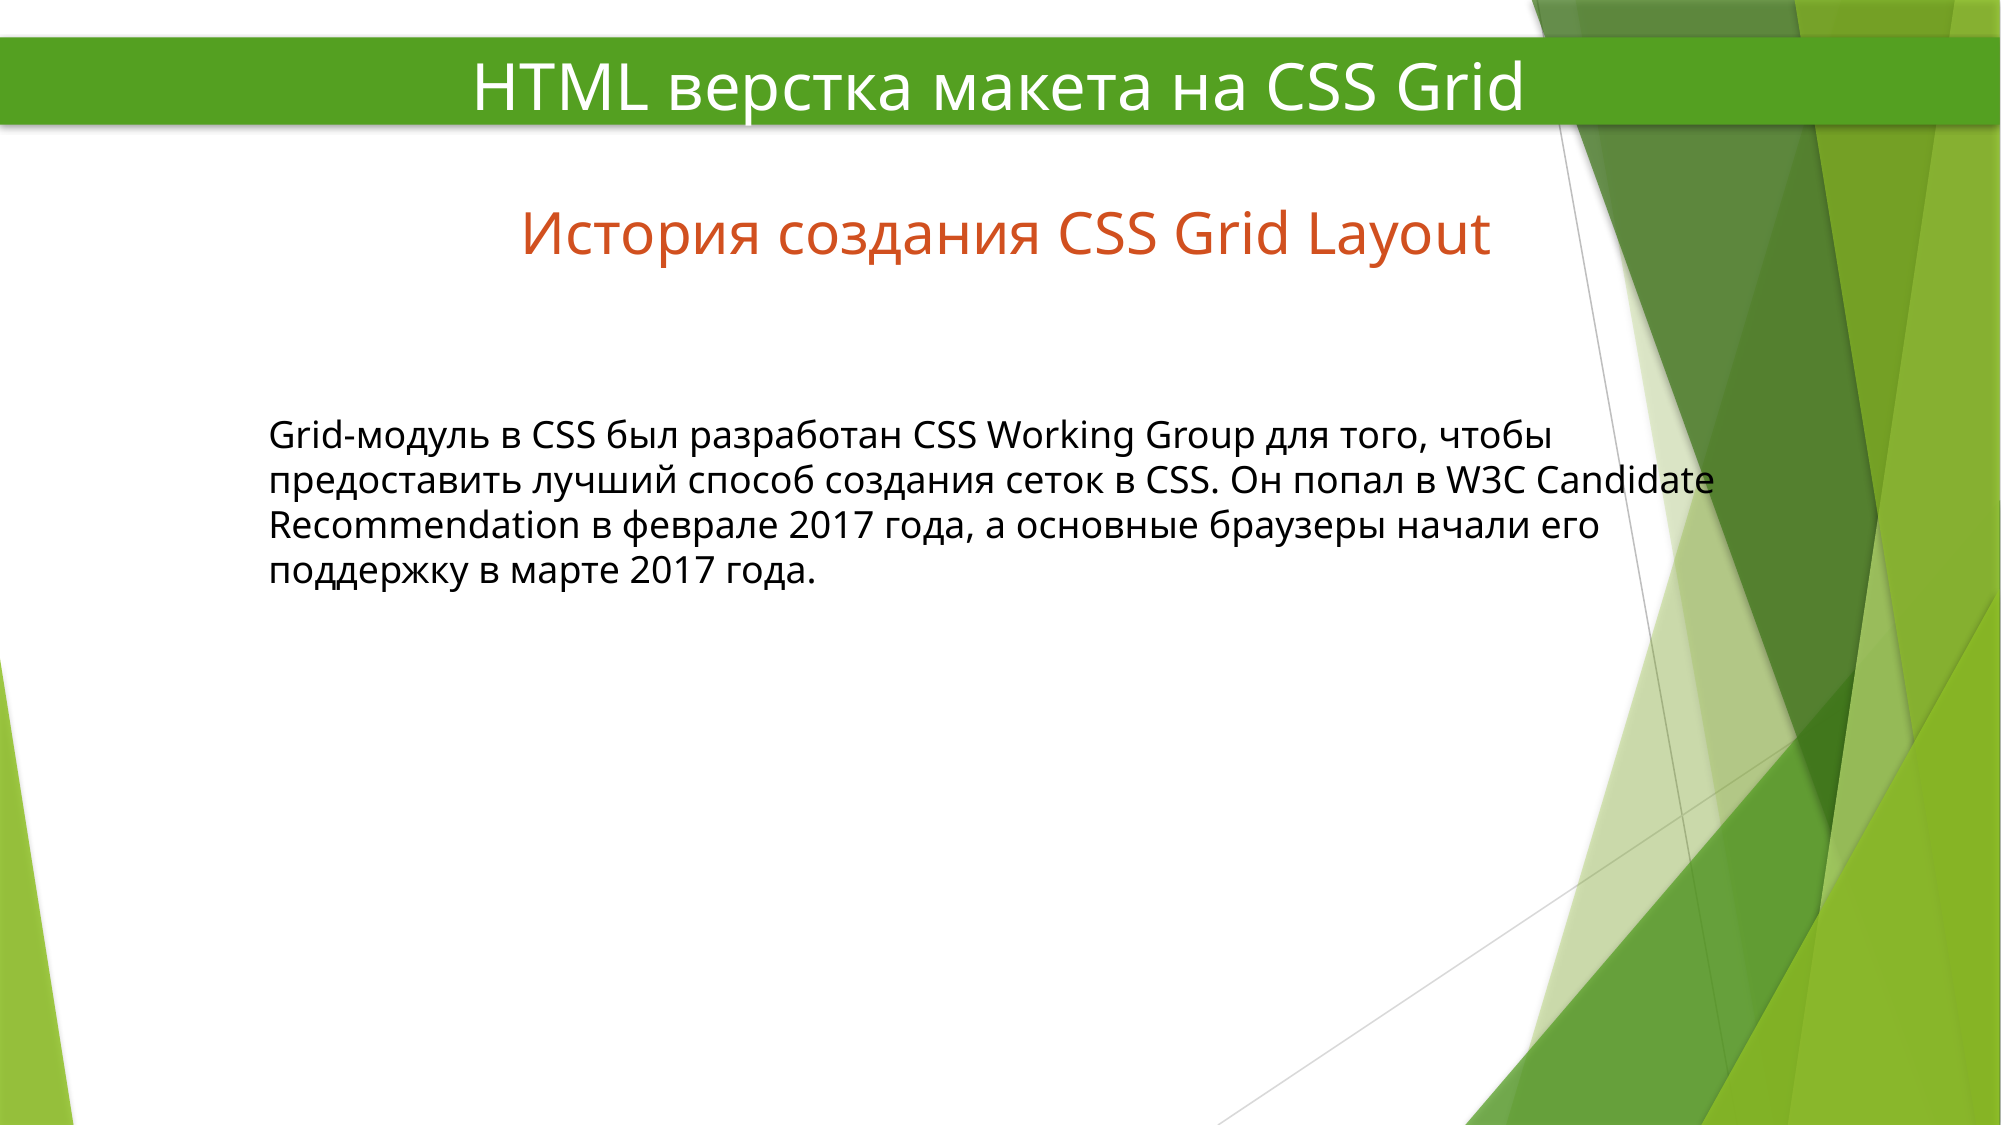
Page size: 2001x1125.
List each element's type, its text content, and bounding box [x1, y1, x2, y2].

text_box Grid-модуль в CSS был разработан CSS Working Group для того, чтобы предоставить лучший способ создания сеток в CSS. Он попал в W3C Candidate Recommendation в феврале 2017 года, а основные браузеры начали его поддержку в марте 2017 года. [253, 403, 1772, 809]
text_box [0, 35, 2000, 127]
text_box История создания CSS Grid Layout [241, 171, 1772, 236]
text_box HTML верстка макета на CSS Grid [324, 37, 1675, 131]
text_box [86, 236, 1926, 964]
